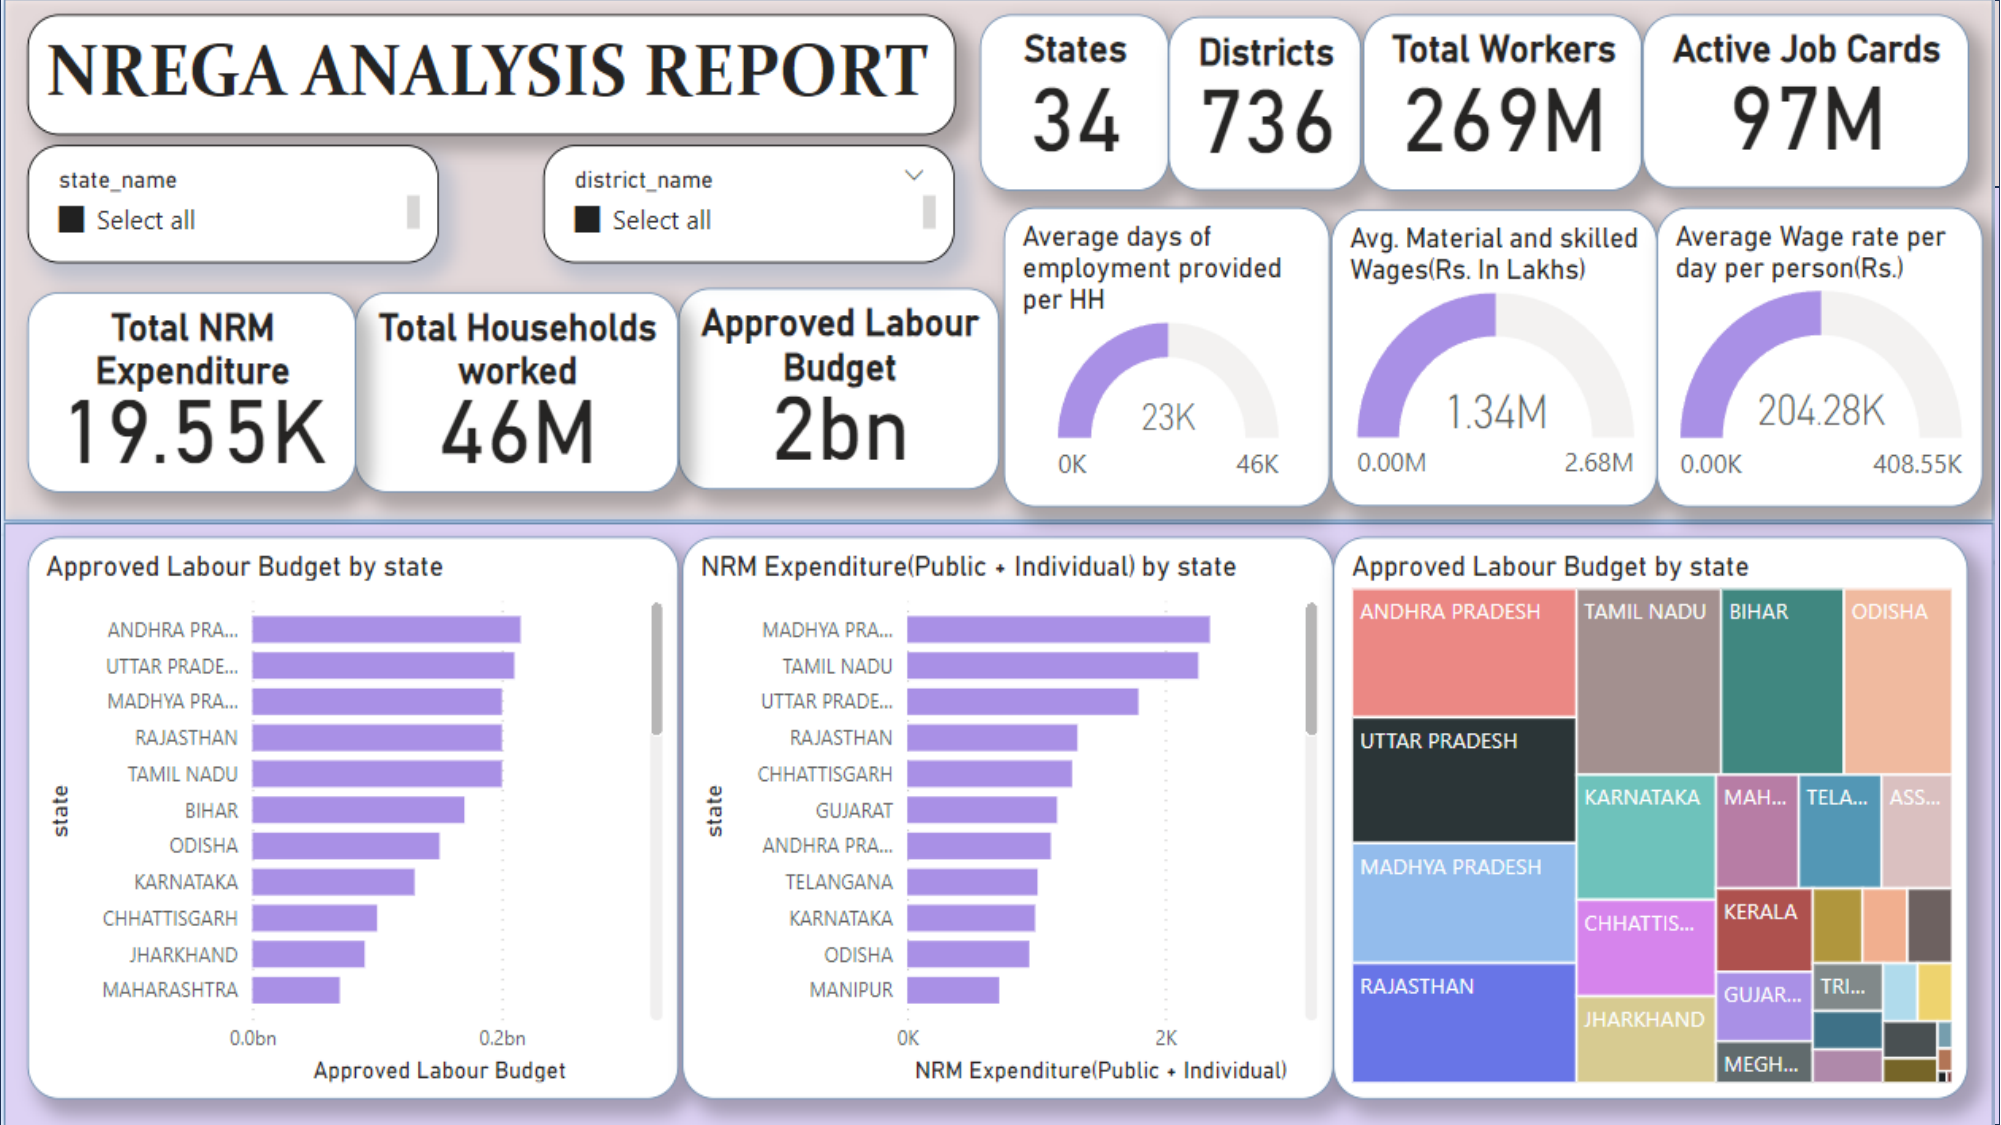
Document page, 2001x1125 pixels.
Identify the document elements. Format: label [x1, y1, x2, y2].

text_box [1995, 186, 2000, 1125]
text_box [1995, 0, 2000, 186]
picture [1, 0, 1995, 1125]
